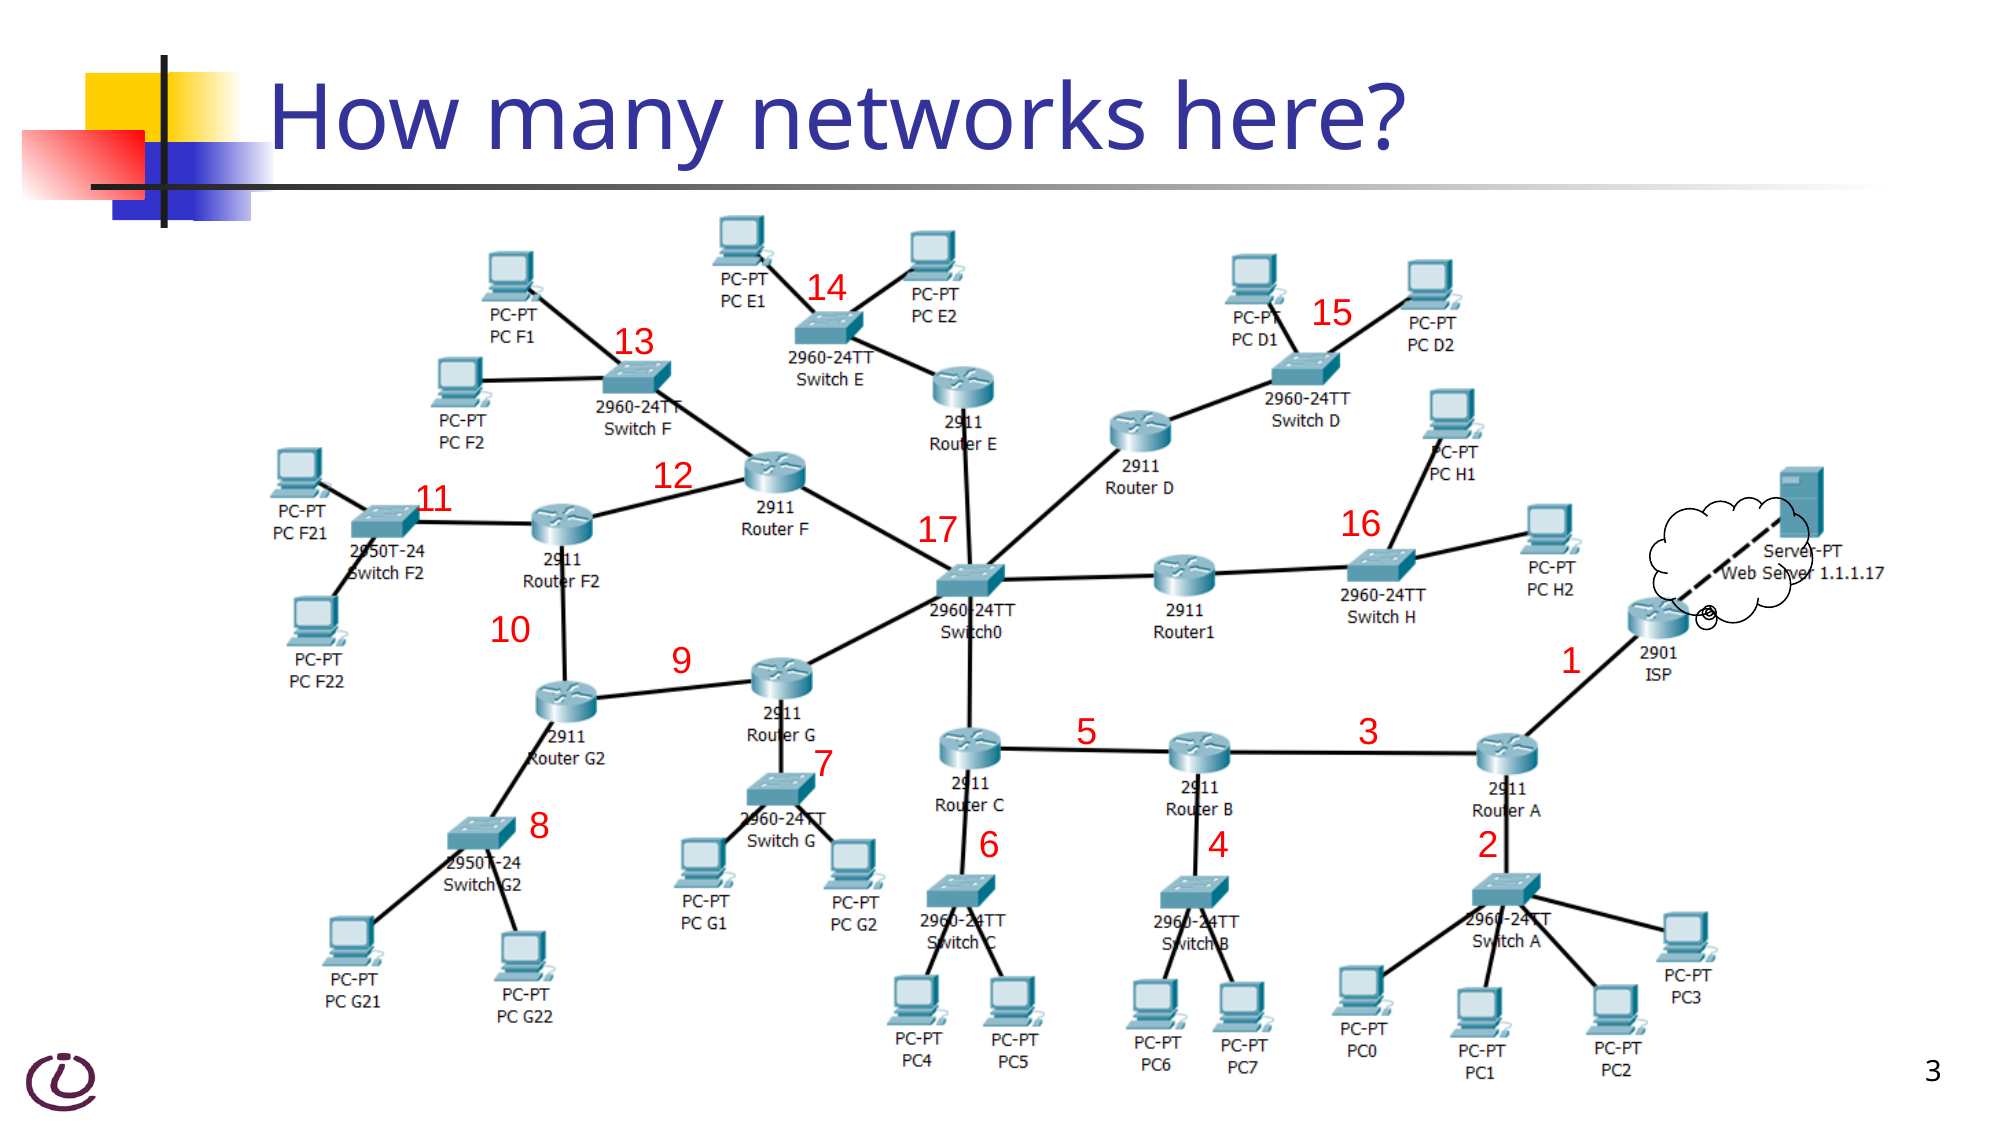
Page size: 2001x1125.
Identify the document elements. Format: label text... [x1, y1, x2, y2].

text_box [251, 191, 1894, 1097]
slide_number 3 [1896, 1049, 1958, 1100]
picture [21, 1049, 101, 1113]
title How many networks here? [251, 35, 1957, 175]
